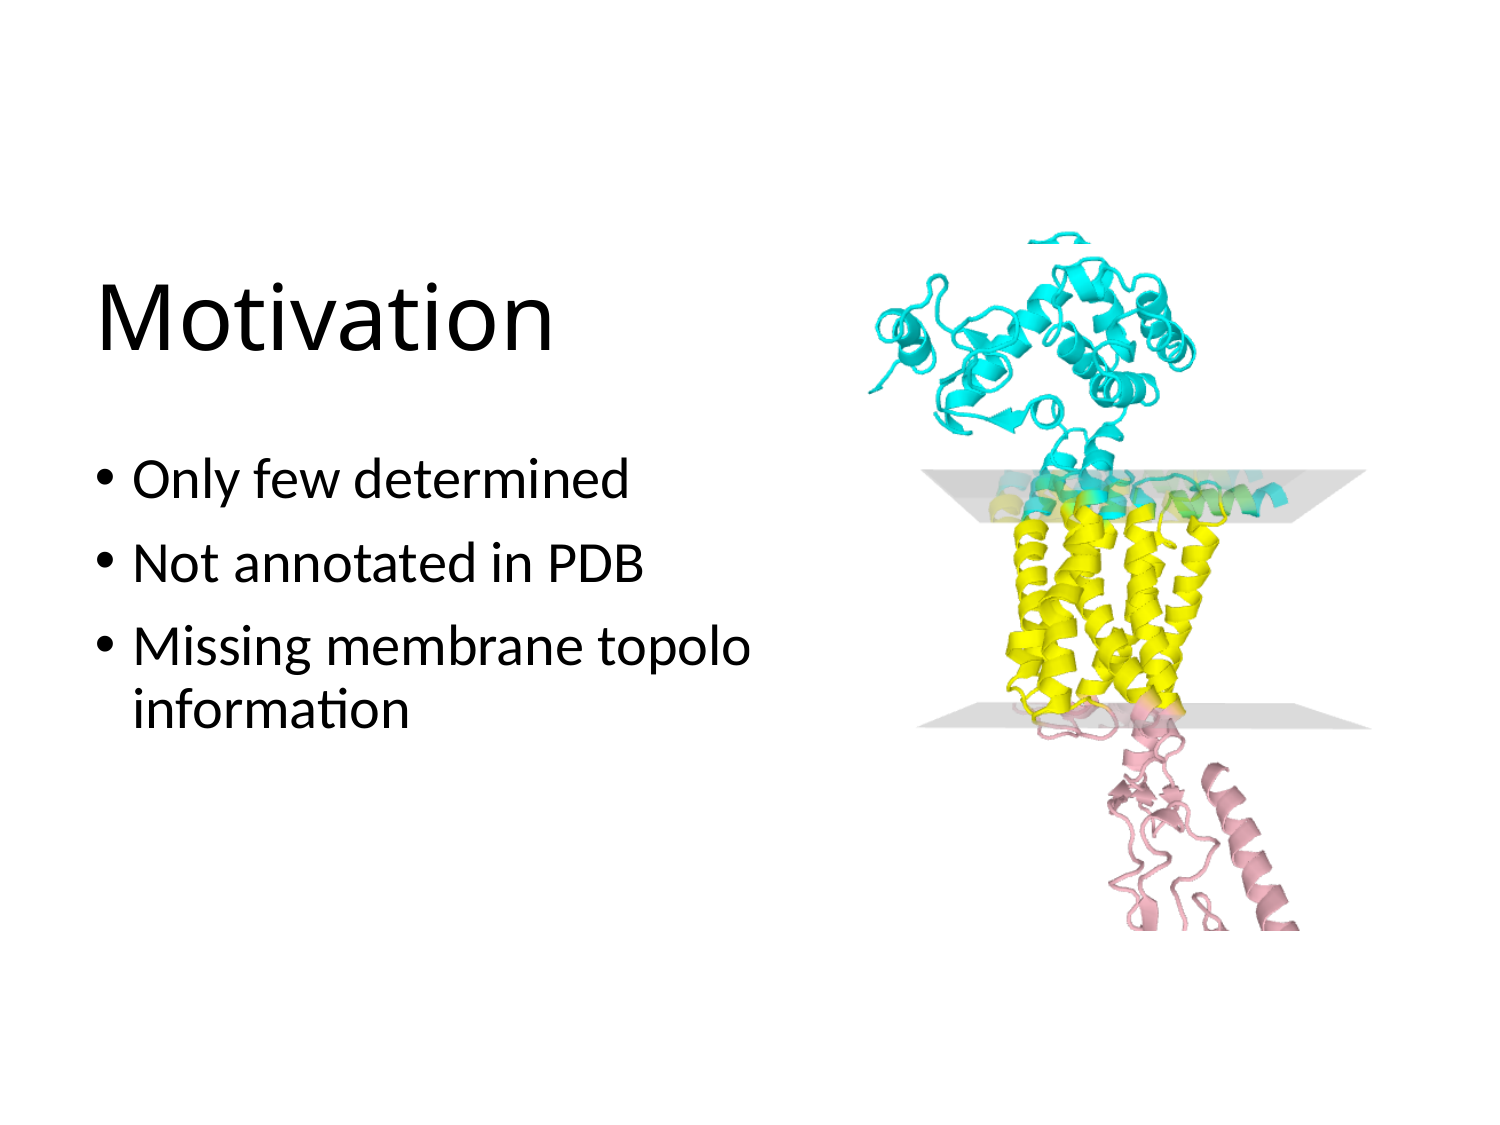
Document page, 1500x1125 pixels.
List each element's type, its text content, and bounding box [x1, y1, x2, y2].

title Motivation [79, 218, 804, 425]
list Only few determined Not annotated in PDB Missing membrane topology information [79, 440, 774, 907]
picture [749, 219, 1447, 931]
